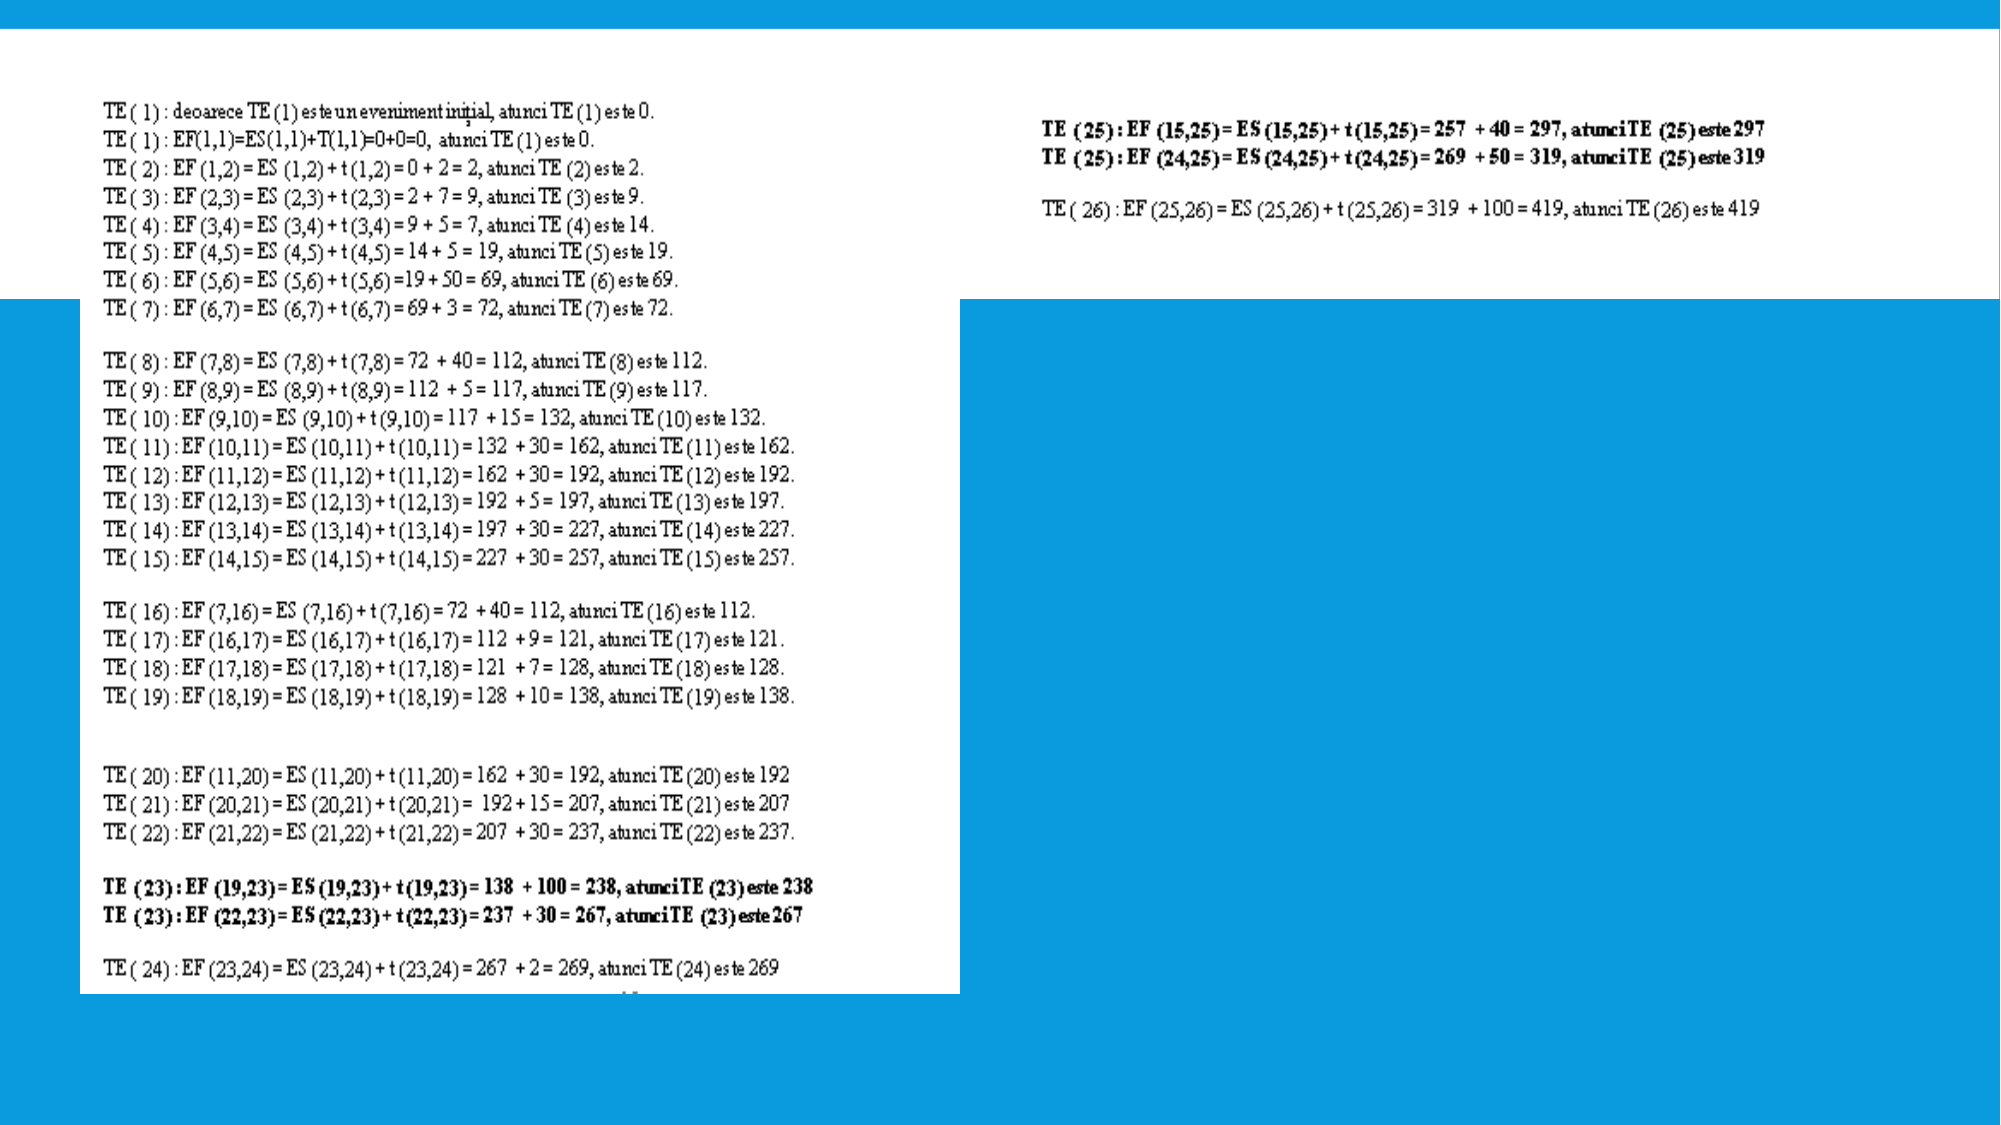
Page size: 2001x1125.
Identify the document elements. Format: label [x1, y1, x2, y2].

picture [1032, 91, 1853, 248]
picture [79, 64, 960, 993]
